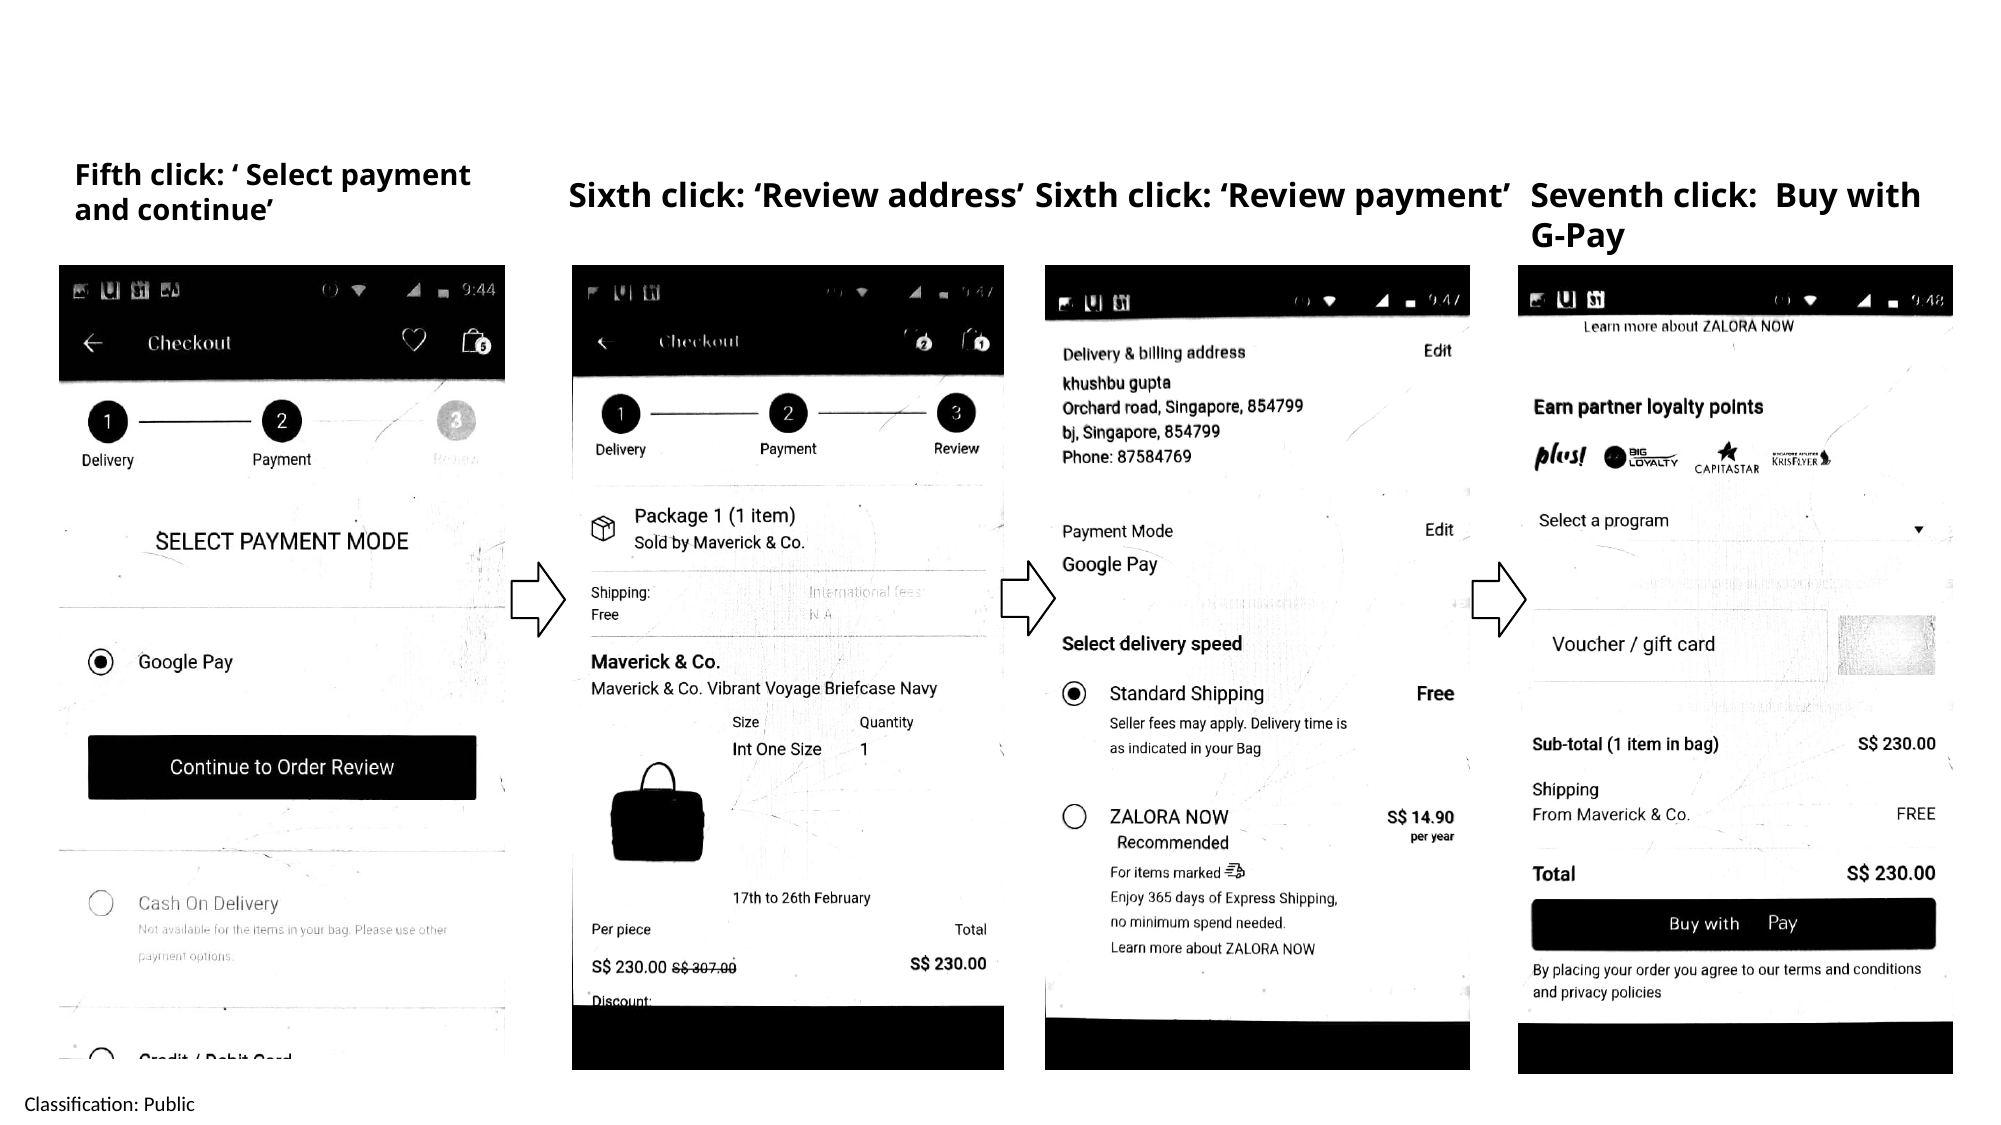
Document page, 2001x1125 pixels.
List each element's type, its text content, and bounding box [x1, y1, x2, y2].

text_box Fifth click: ‘ Select payment and continue’ [59, 149, 505, 234]
text_box Sixth click: ‘Review payment’ [1020, 166, 1515, 222]
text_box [59, 265, 1953, 1074]
text_box Seventh click: Buy with G-Pay [1515, 166, 1953, 262]
text_box Sixth click: ‘Review address’ [553, 166, 1020, 222]
